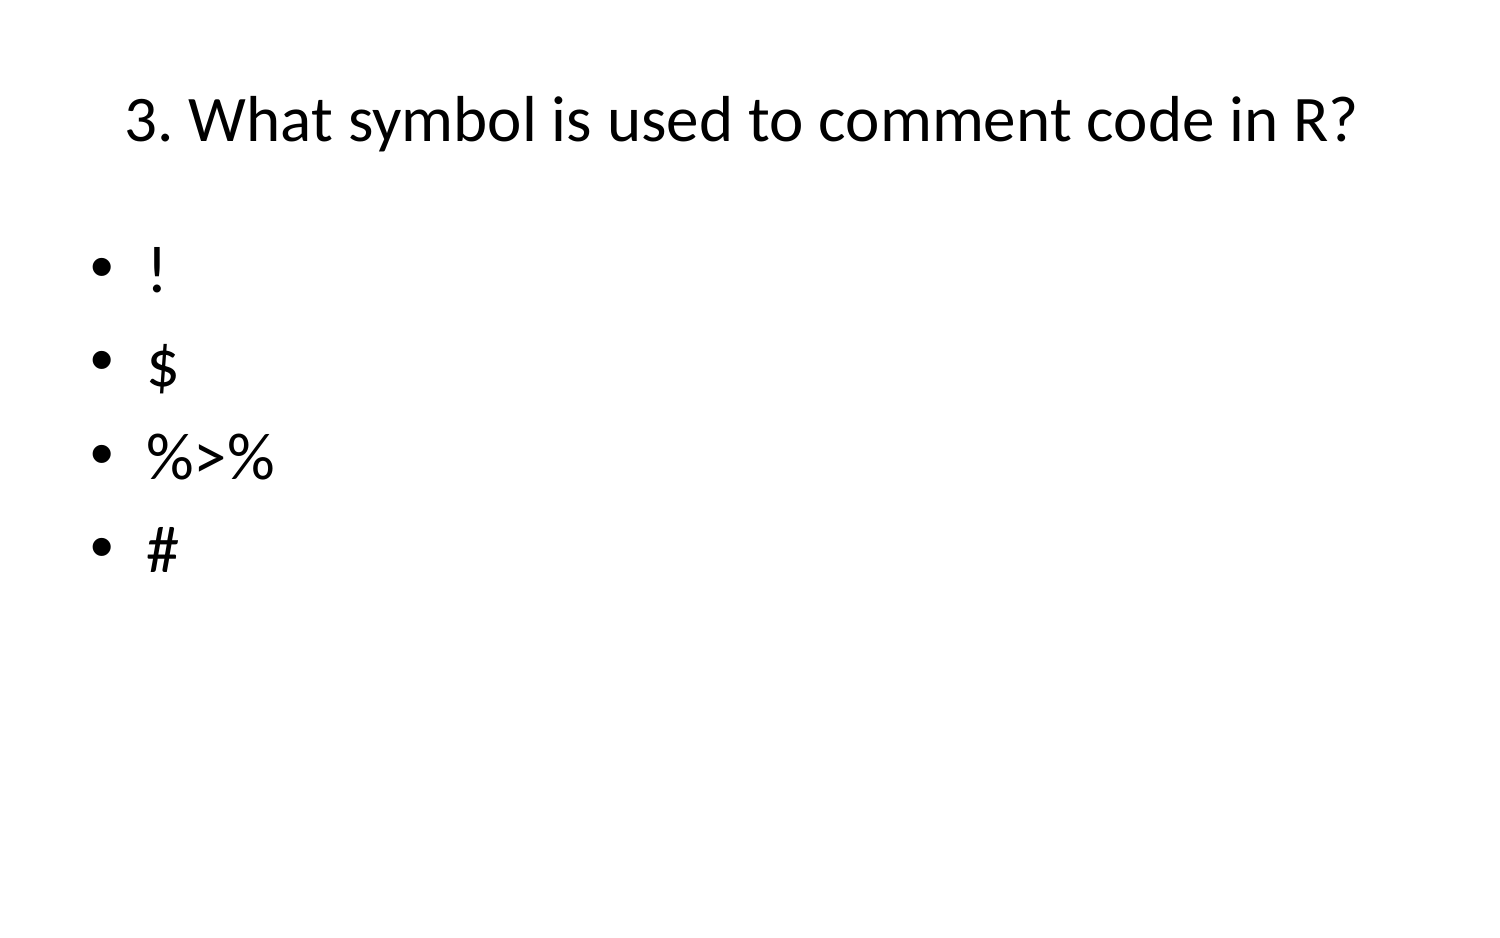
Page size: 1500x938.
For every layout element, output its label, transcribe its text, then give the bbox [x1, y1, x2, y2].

list ! $ %>% # [75, 218, 1425, 838]
title 3. What symbol is used to comment code in R? [75, 37, 1425, 194]
